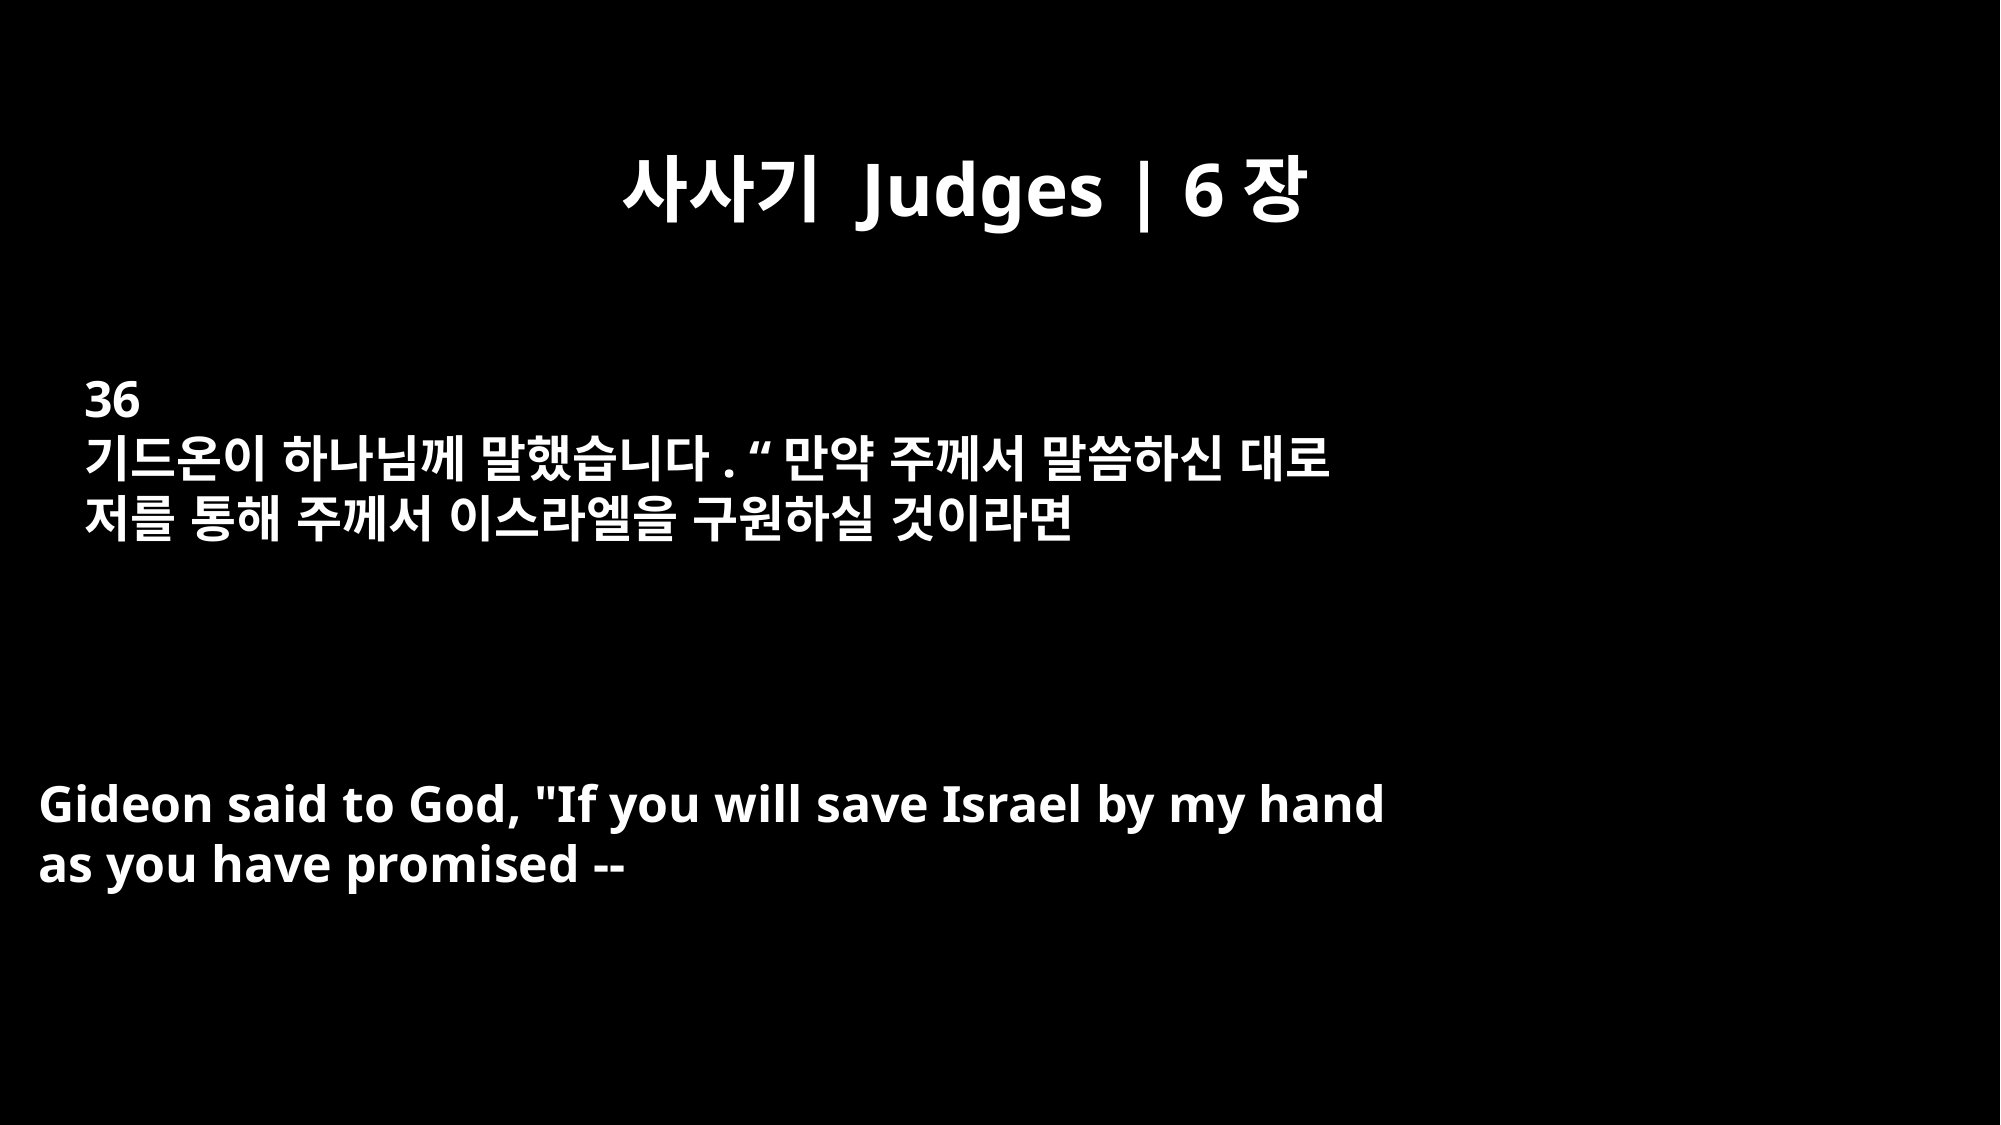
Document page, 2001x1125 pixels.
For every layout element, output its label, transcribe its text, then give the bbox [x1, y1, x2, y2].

text_box 36 기드온이 하나님께 말했습니다. “만약 주께서 말씀하신 대로 저를 통해 주께서 이스라엘을 구원하실 것이라면 [69, 359, 1347, 555]
text_box 사사기 Judges | 6장 [606, 136, 1326, 239]
text_box Gideon said to God, "If you will save Israel by my hand as you have promised -- [23, 764, 1402, 900]
